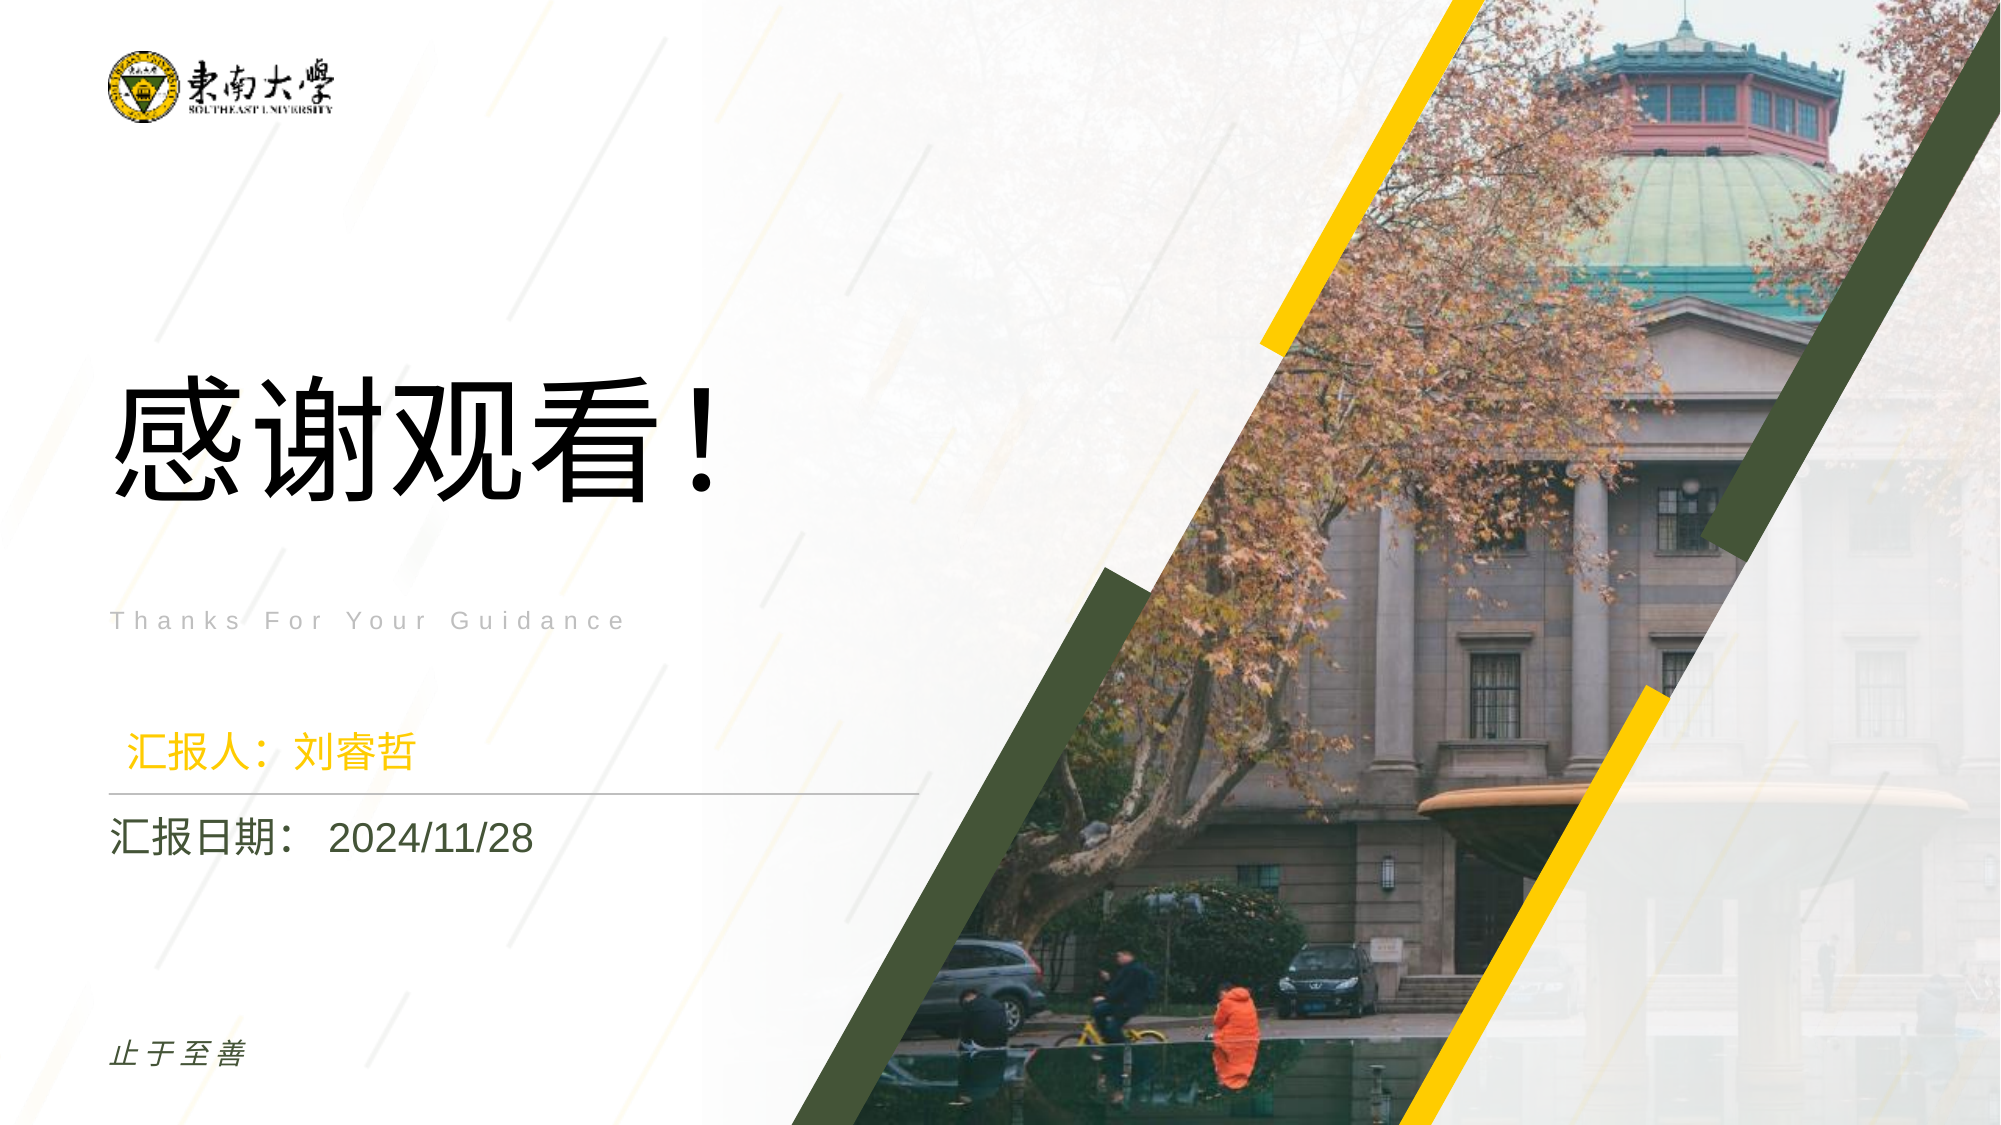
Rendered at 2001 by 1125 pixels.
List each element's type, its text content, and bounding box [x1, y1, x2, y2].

list 感谢观看！ [109, 346, 1095, 537]
picture [854, 0, 2000, 1125]
text_box 汇报日期：2024/11/28 [109, 803, 714, 869]
slide_number 止于至善 [108, 1022, 657, 1083]
text_box 汇报人：刘睿哲 [107, 718, 980, 784]
picture [1988, 127, 1993, 135]
picture [108, 51, 334, 123]
list Thanks For Your Guidance [109, 597, 1061, 645]
